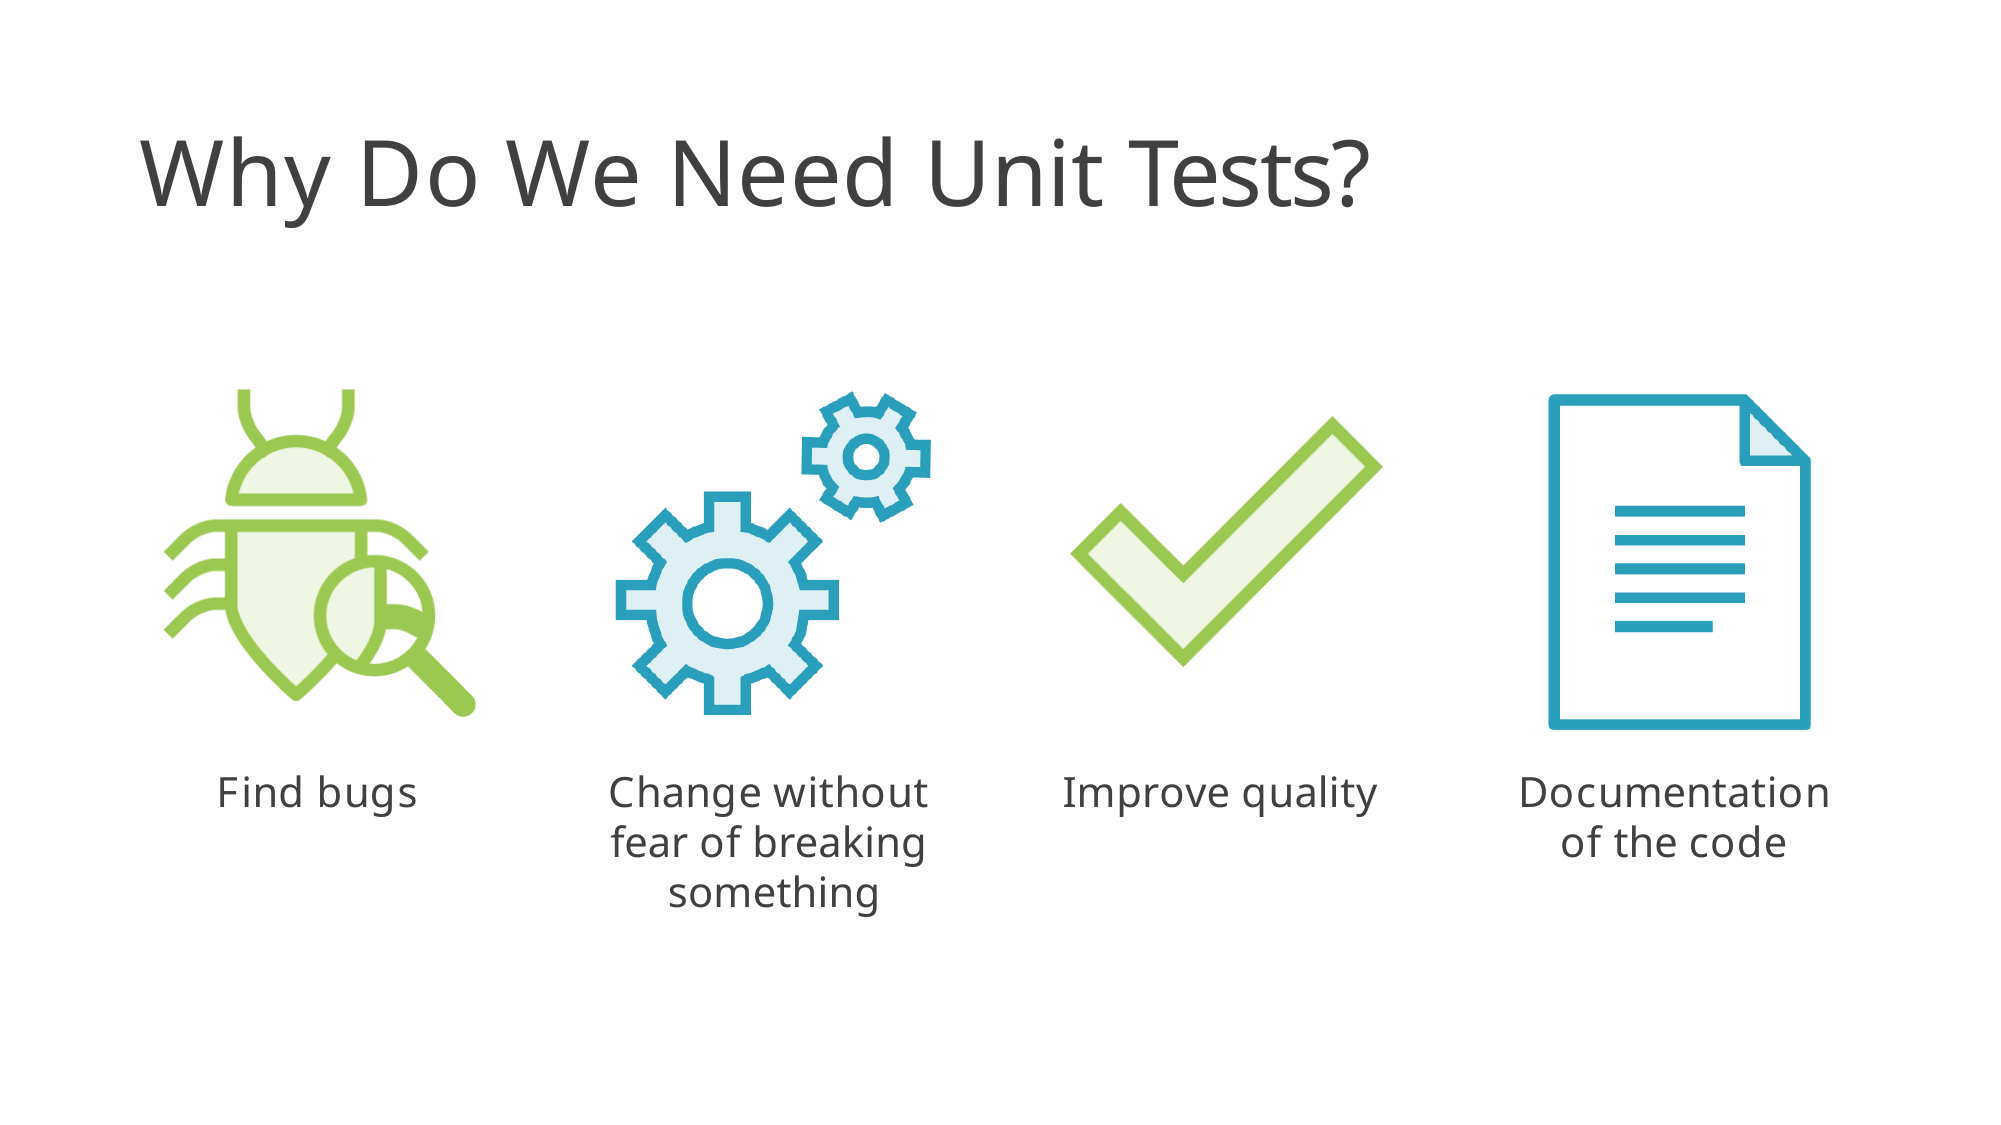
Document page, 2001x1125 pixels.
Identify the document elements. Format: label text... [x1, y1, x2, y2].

picture [615, 391, 931, 715]
text_box Find bugs [214, 764, 427, 817]
picture [163, 389, 476, 717]
picture [1548, 394, 1811, 730]
text_box Change without fear of breaking something [604, 764, 943, 917]
title Why Do We Need Unit Tests? [137, 73, 1863, 264]
text_box Documentation of the code [1516, 764, 1845, 867]
picture [1070, 416, 1383, 667]
text_box Improve quality [1060, 764, 1394, 817]
